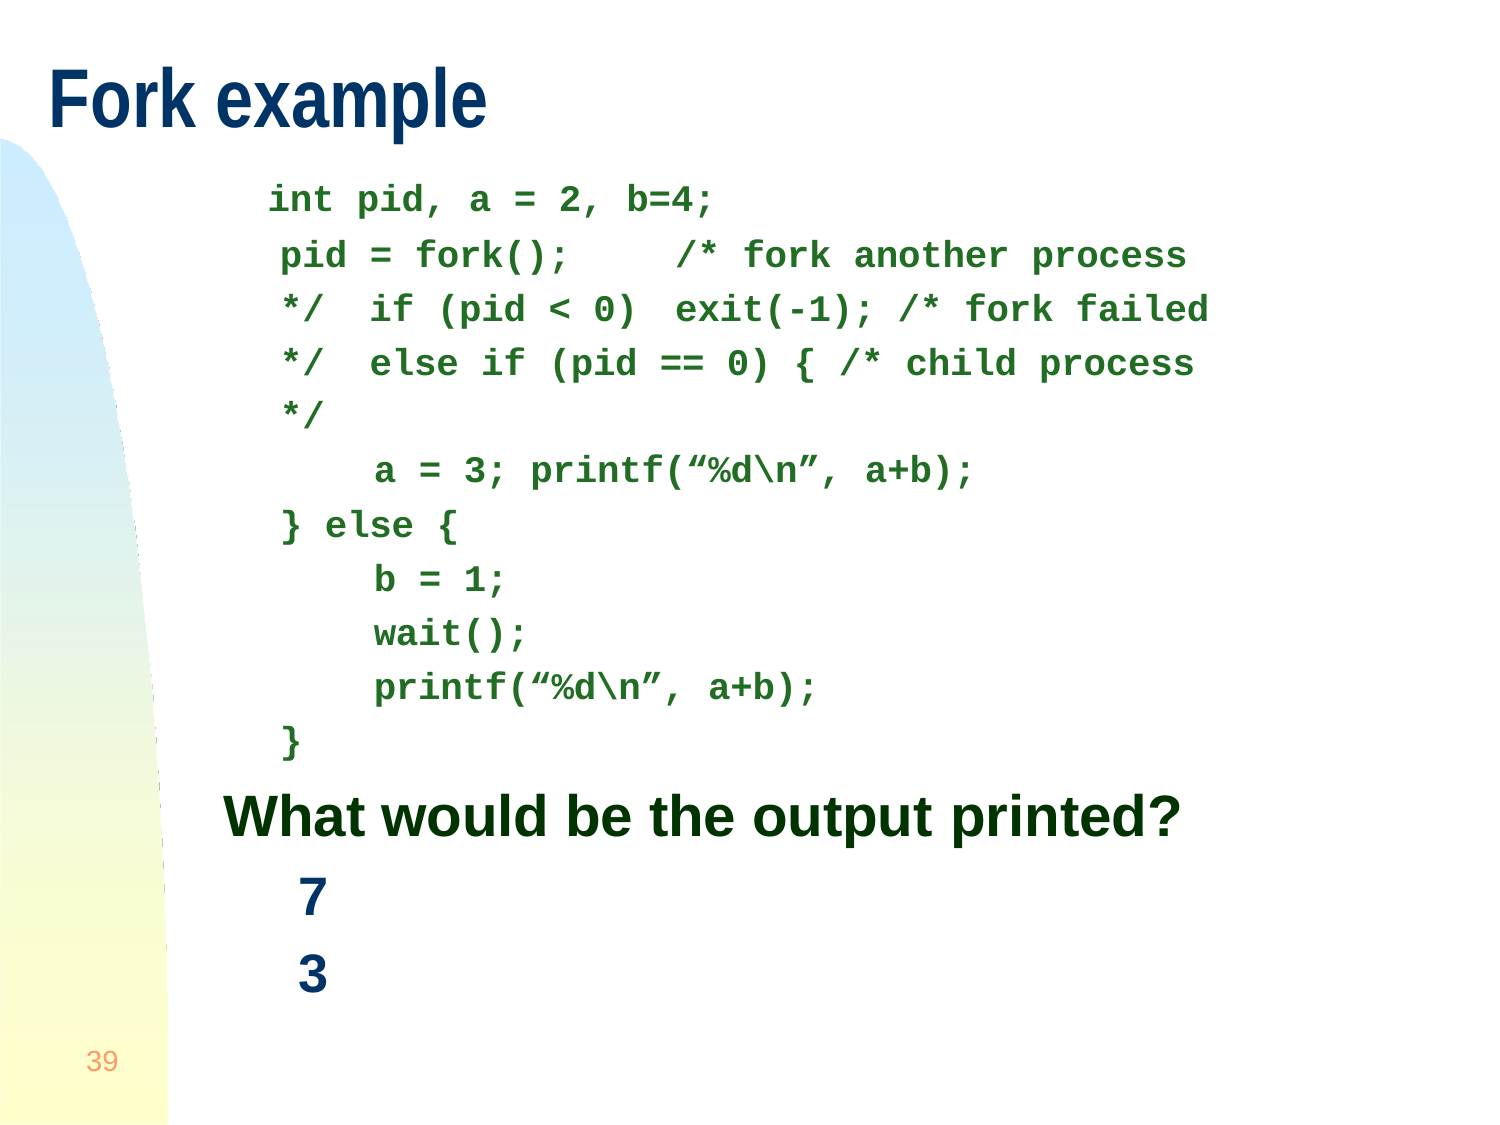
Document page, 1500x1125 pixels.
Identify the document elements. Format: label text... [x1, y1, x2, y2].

picture [0, 138, 169, 1125]
text_box What would be the output printed? 7 3 [221, 761, 1189, 1004]
title Fork example [46, 41, 938, 232]
slide_number 39 [79, 1042, 125, 1125]
text_box int pid, a = 2, b=4; pid = fork(); /* fork another process */ if (pid < 0) exit(-1); /* fork failed */ else if (pid == 0) { /* child process */ a = 3; printf(“%d\n”, a+b); } else { b = 1; wait(); printf(“%d\n”, a+b); } [265, 161, 1246, 761]
